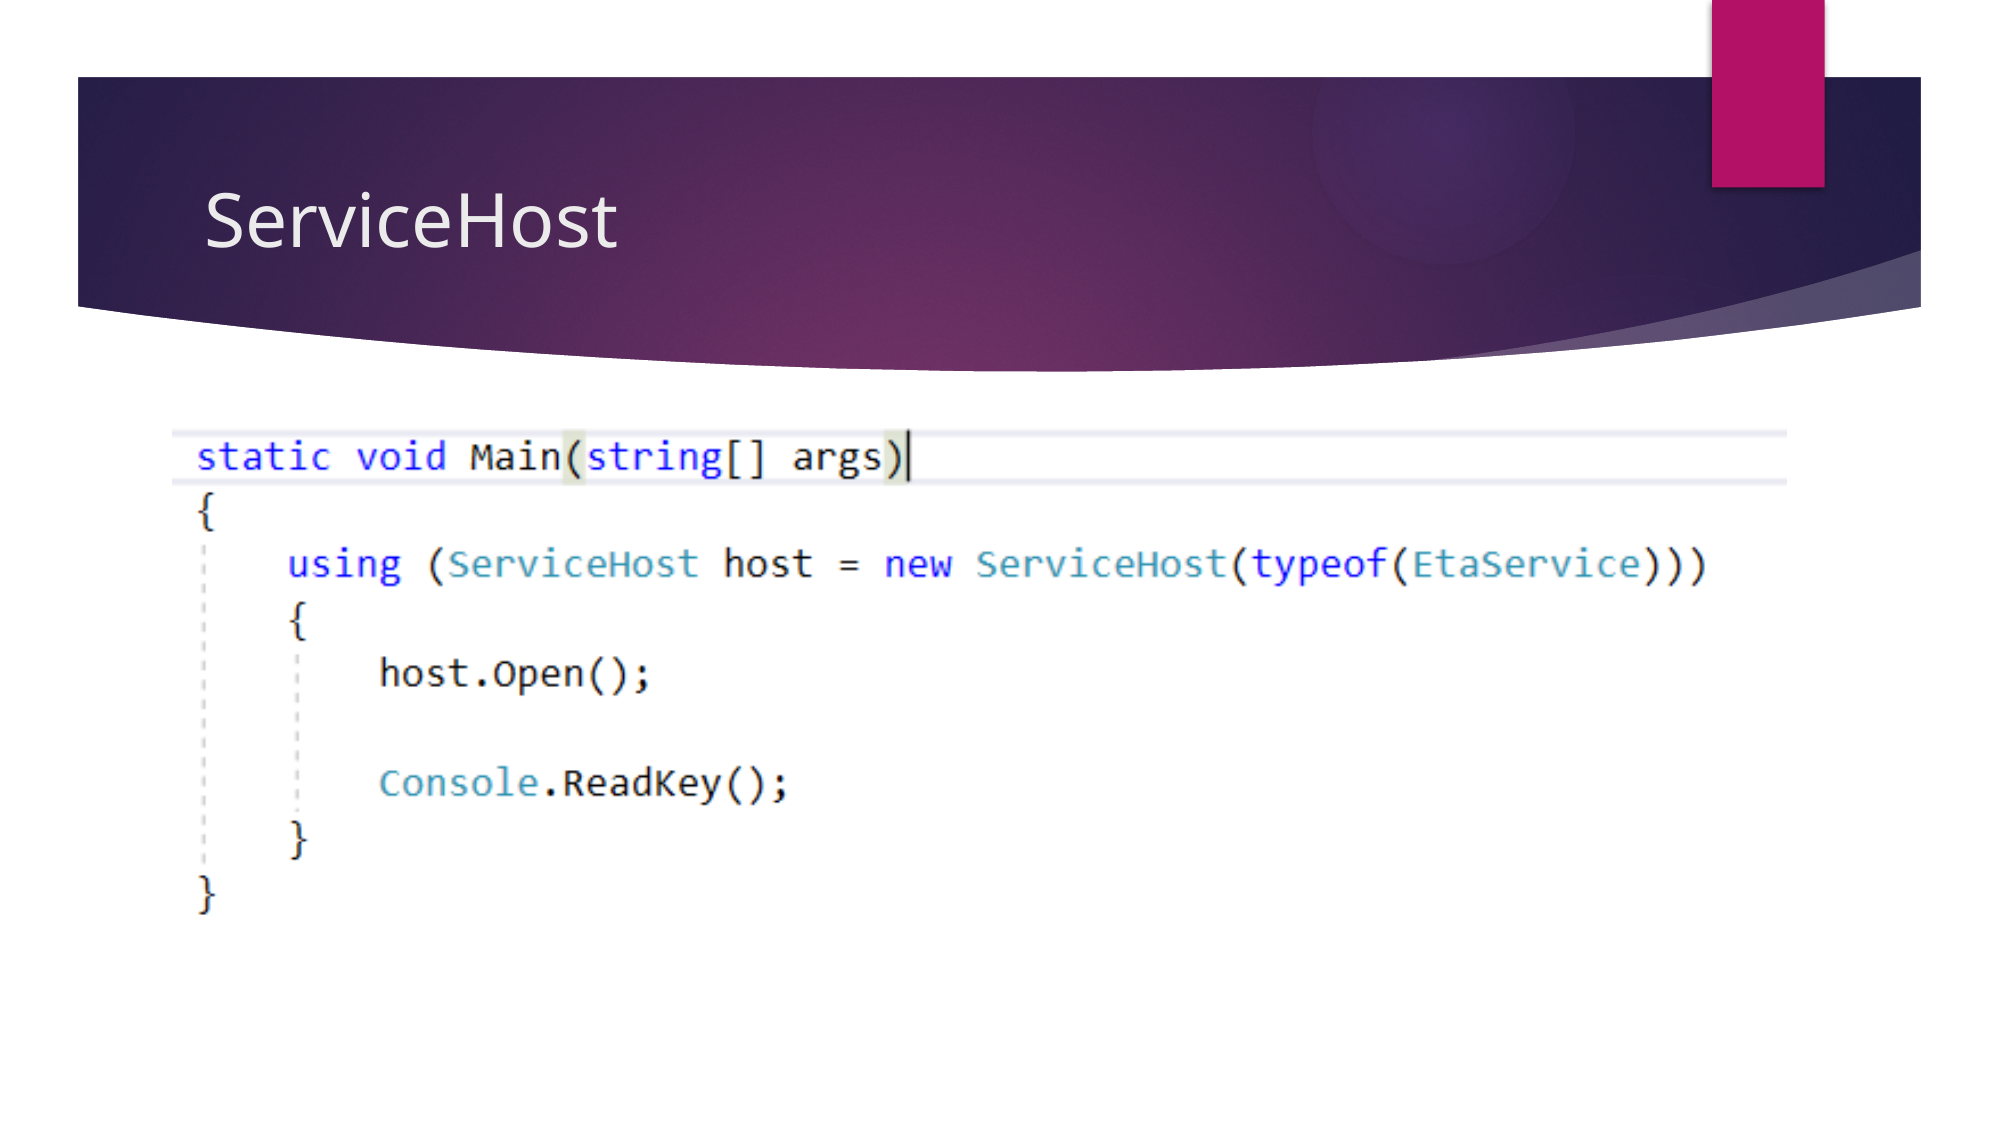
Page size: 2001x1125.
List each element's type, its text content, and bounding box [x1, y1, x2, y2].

title ServiceHost [189, 159, 1627, 276]
picture [172, 426, 1787, 972]
